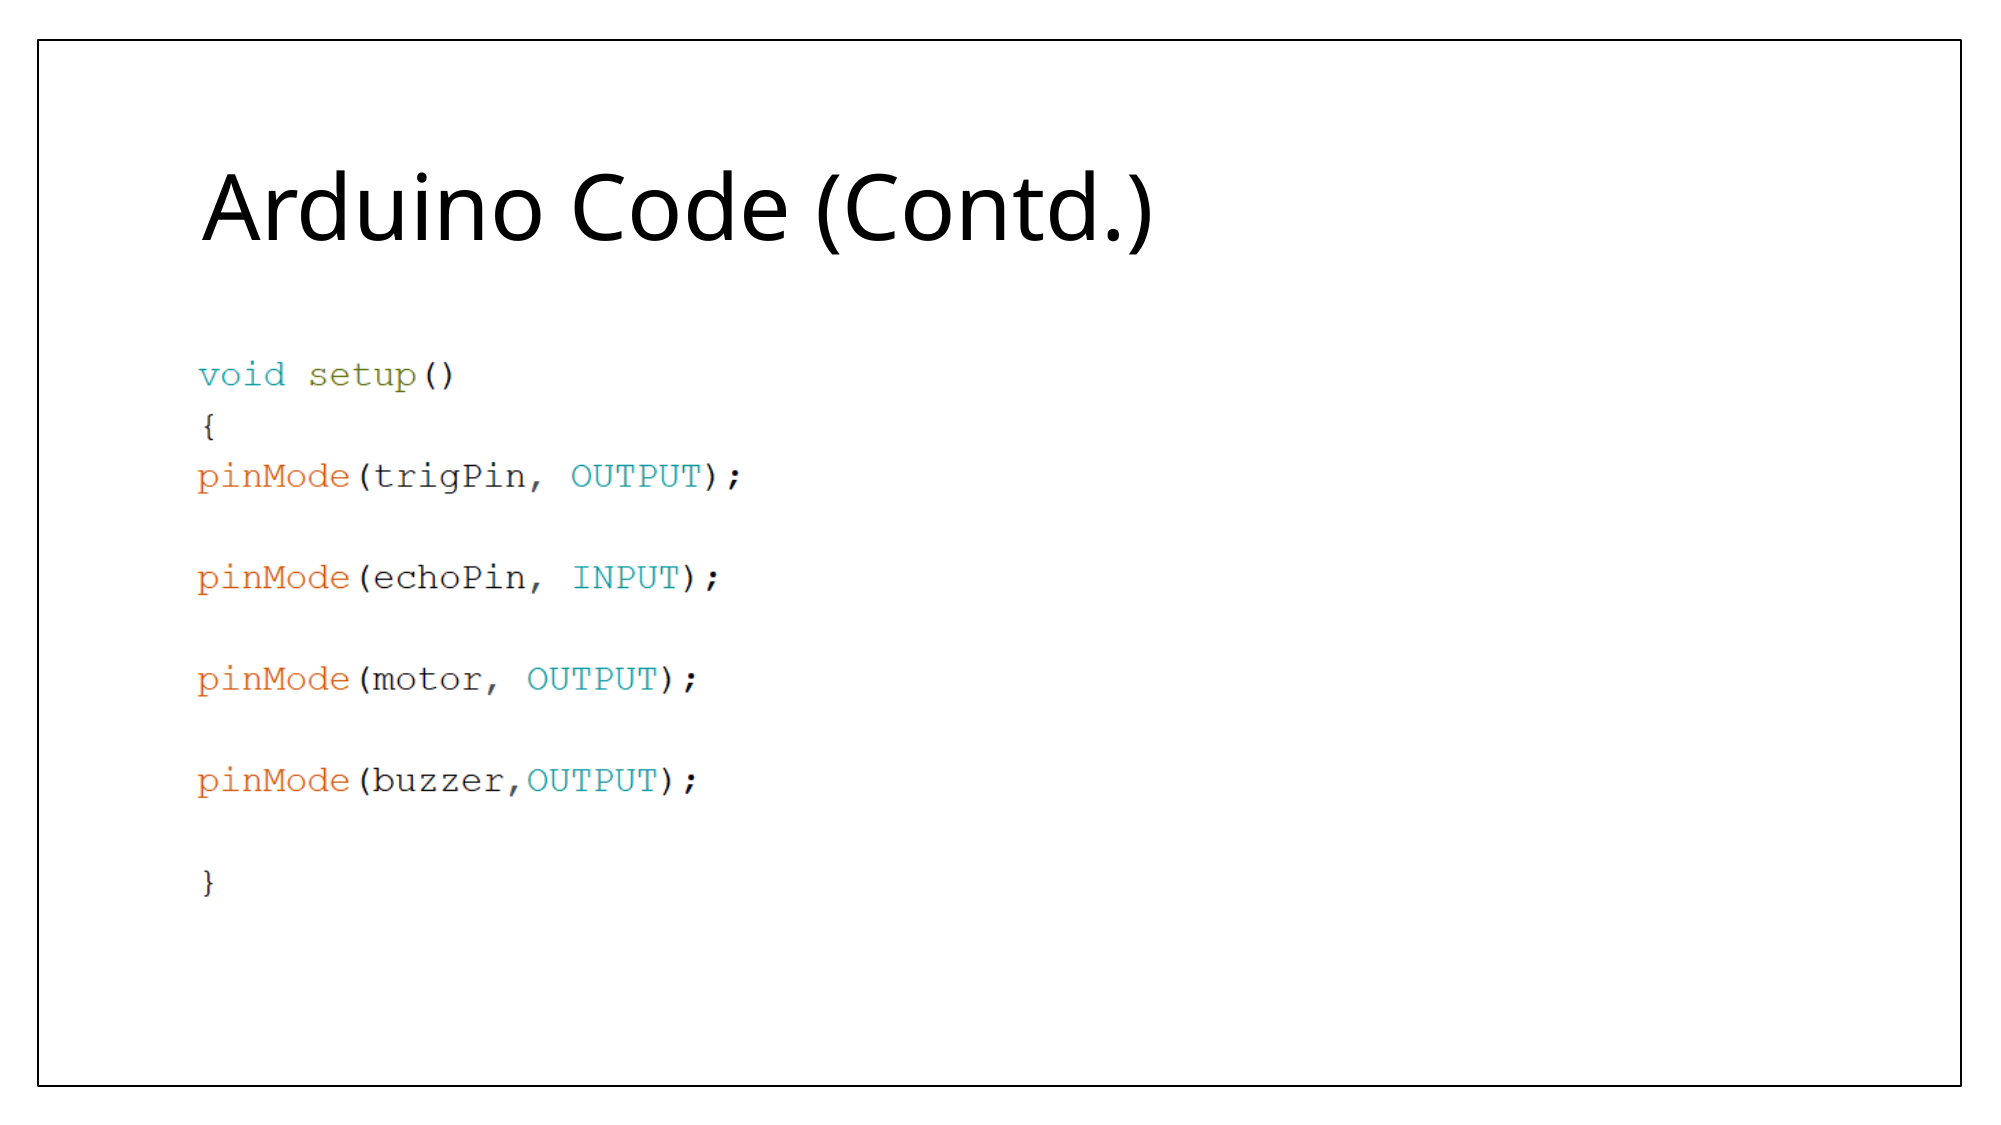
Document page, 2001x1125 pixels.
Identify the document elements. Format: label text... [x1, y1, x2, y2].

title Arduino Code (Contd.) [187, 99, 1808, 323]
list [187, 343, 1153, 953]
